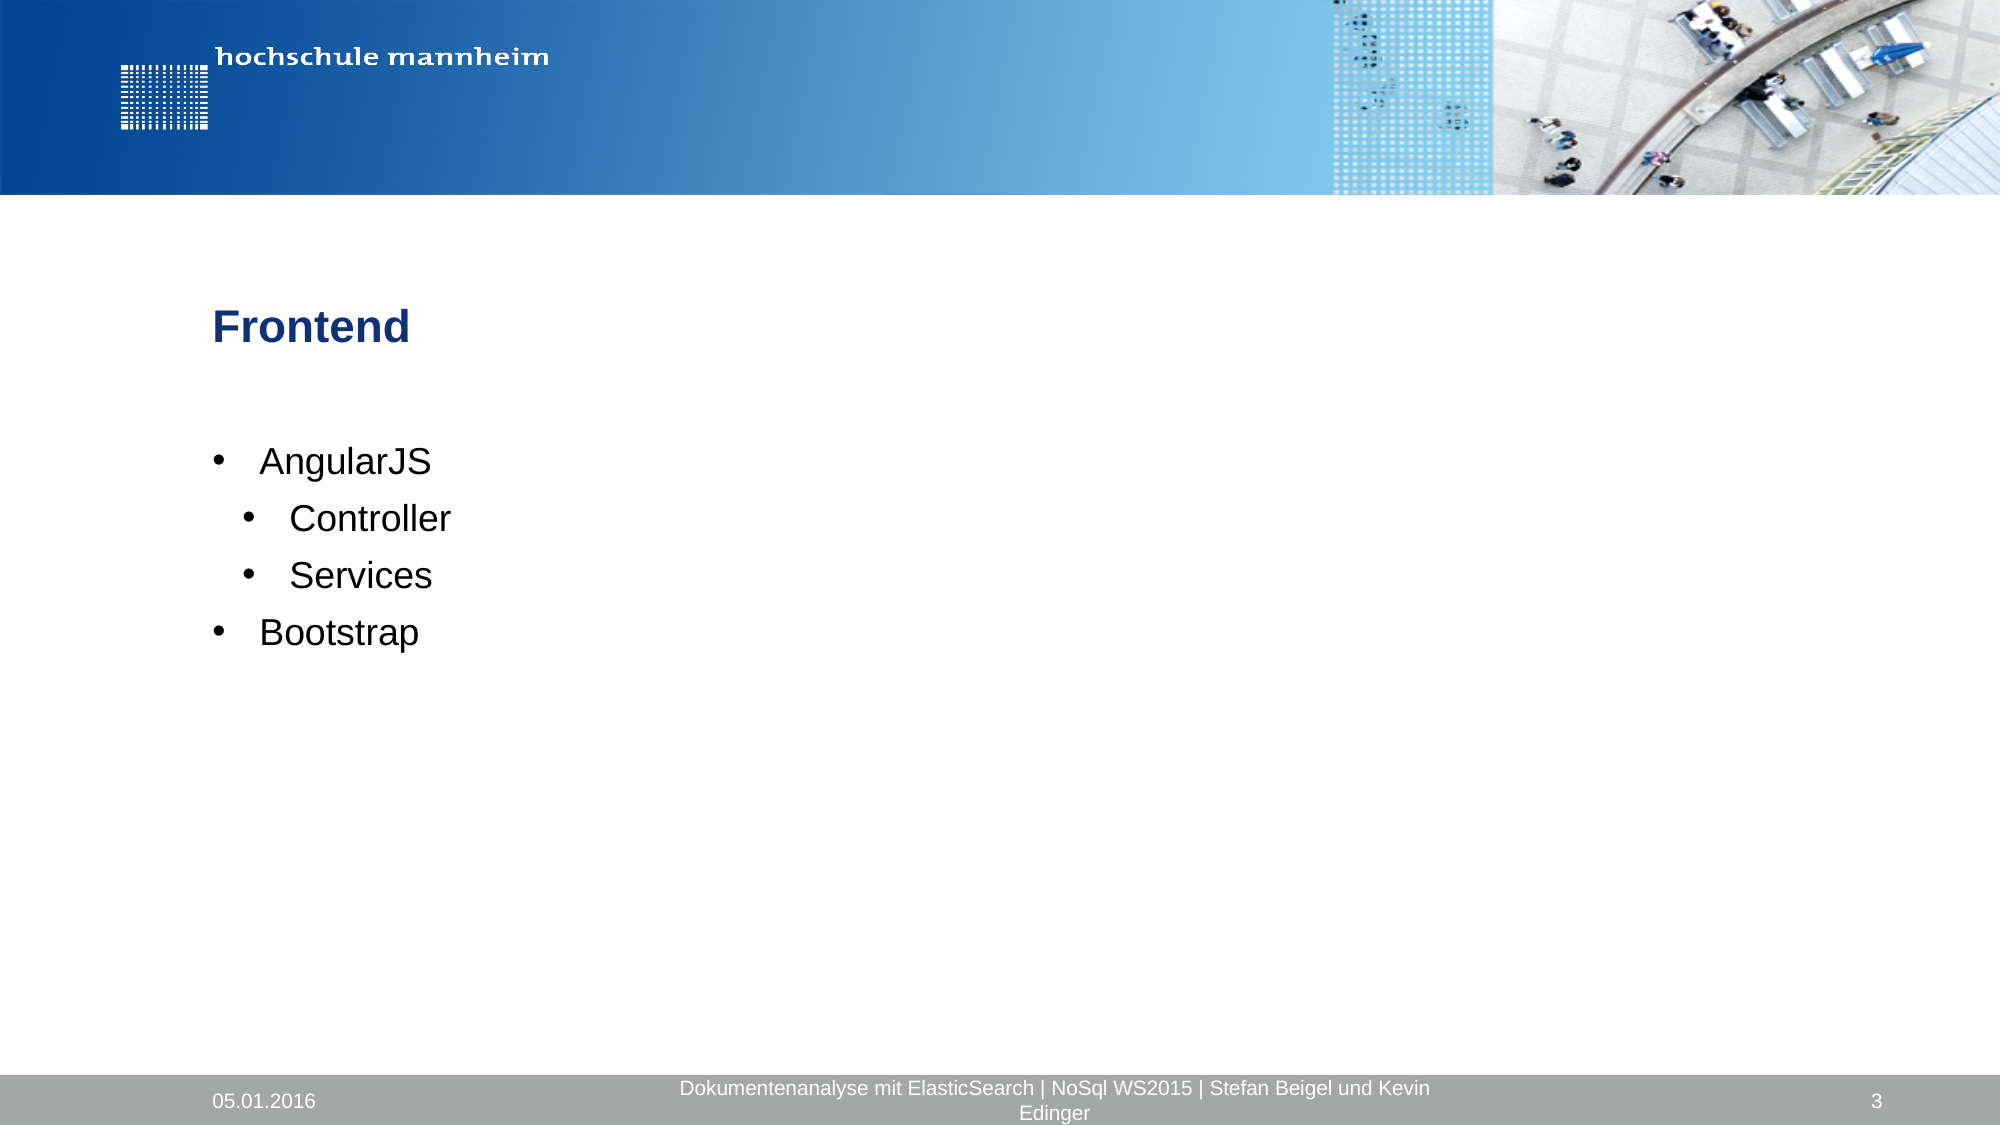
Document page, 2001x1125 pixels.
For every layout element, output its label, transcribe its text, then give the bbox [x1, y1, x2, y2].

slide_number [212, 1074, 656, 1125]
list AngularJS Controller Services Bootstrap [212, 432, 1898, 1024]
title Frontend [212, 290, 1898, 421]
footer Dokumentenanalyse mit ElasticSearch | NoSql WS2015 | Stefan Beigel und Kevin Edinger [673, 1074, 1437, 1125]
slide_number 3 [1454, 1074, 1898, 1125]
picture [0, 0, 2000, 195]
